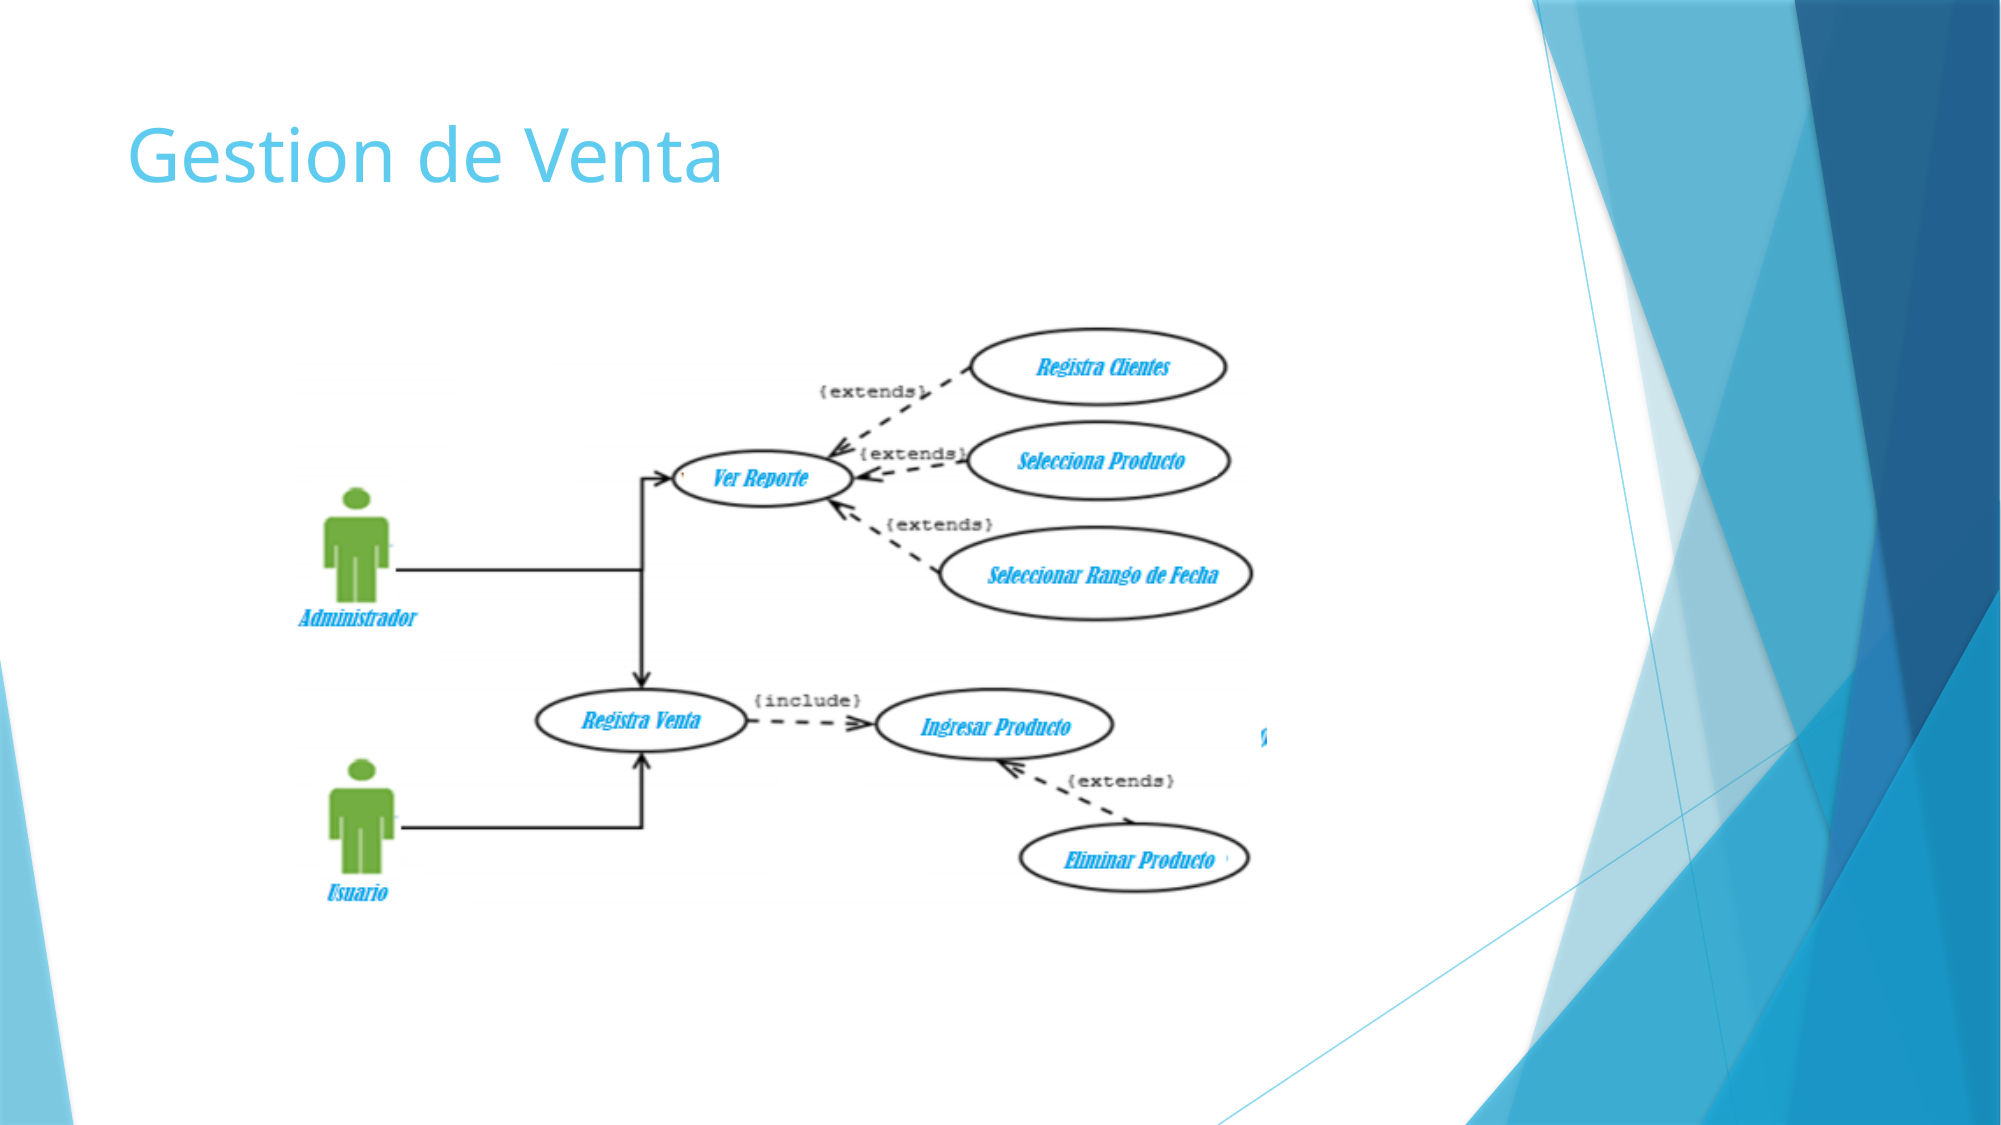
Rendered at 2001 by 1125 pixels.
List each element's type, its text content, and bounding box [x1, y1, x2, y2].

title Gestion de Venta [111, 99, 1522, 317]
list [267, 316, 1268, 916]
